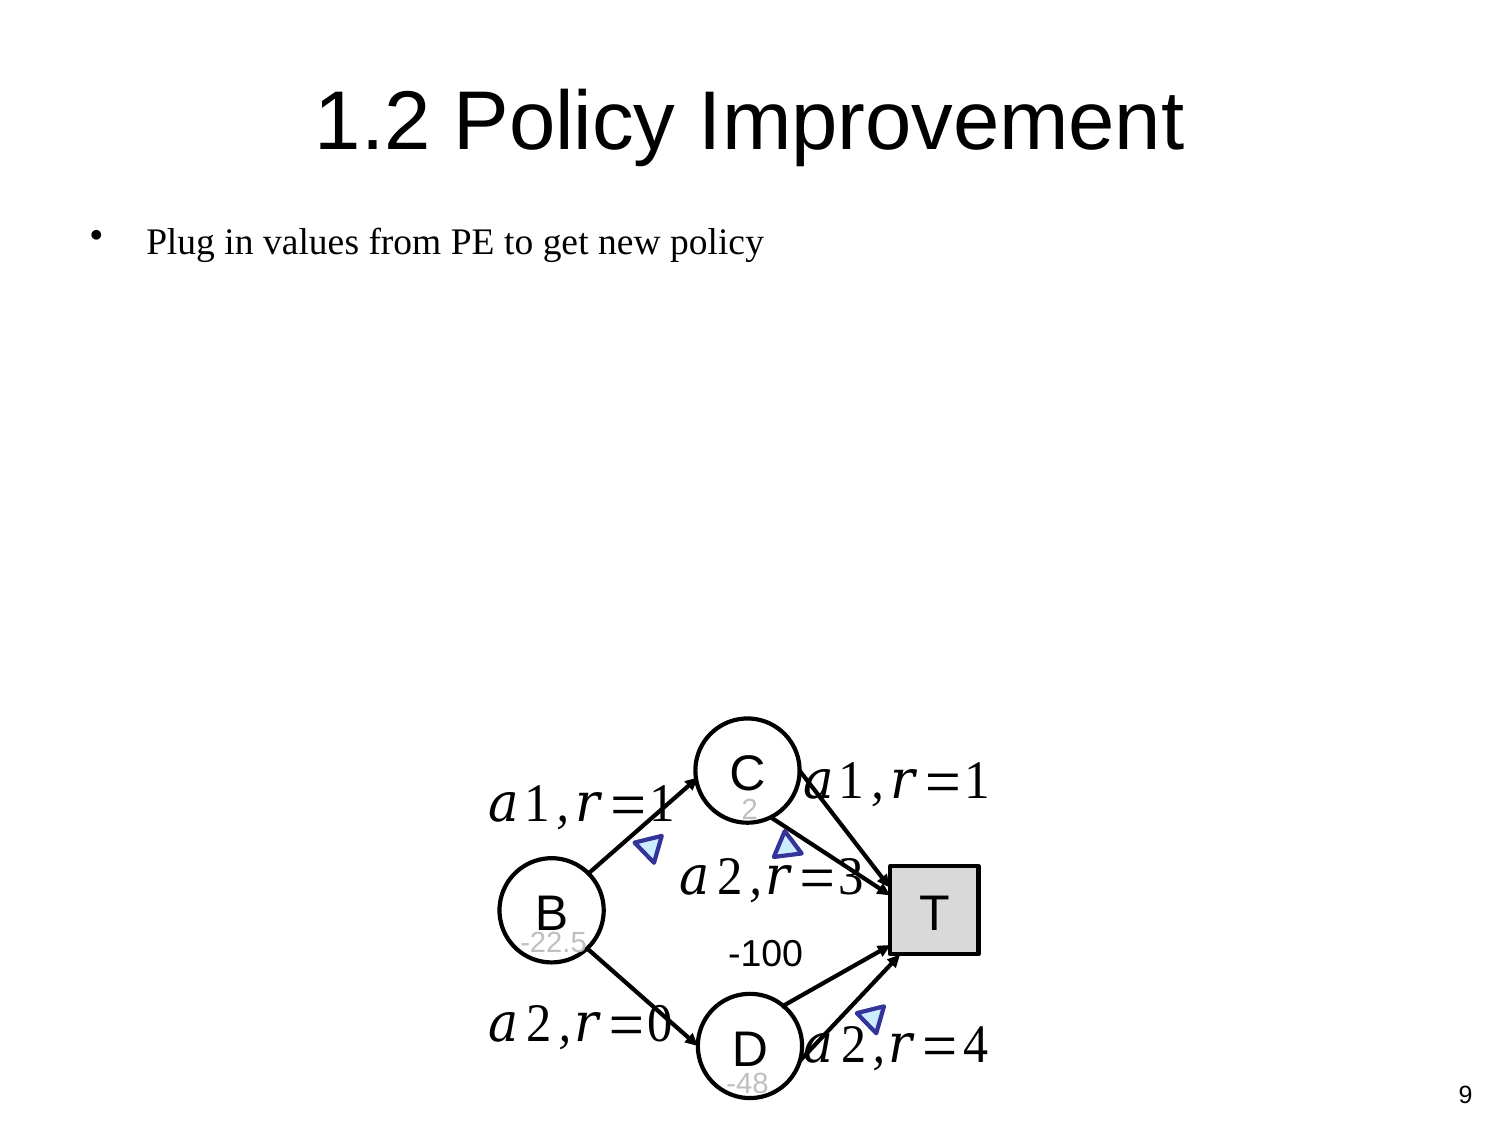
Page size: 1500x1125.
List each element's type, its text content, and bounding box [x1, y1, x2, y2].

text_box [488, 718, 991, 1099]
title 1.2 Policy Improvement [74, 44, 1426, 188]
slide_number 9 [1137, 1070, 1488, 1112]
